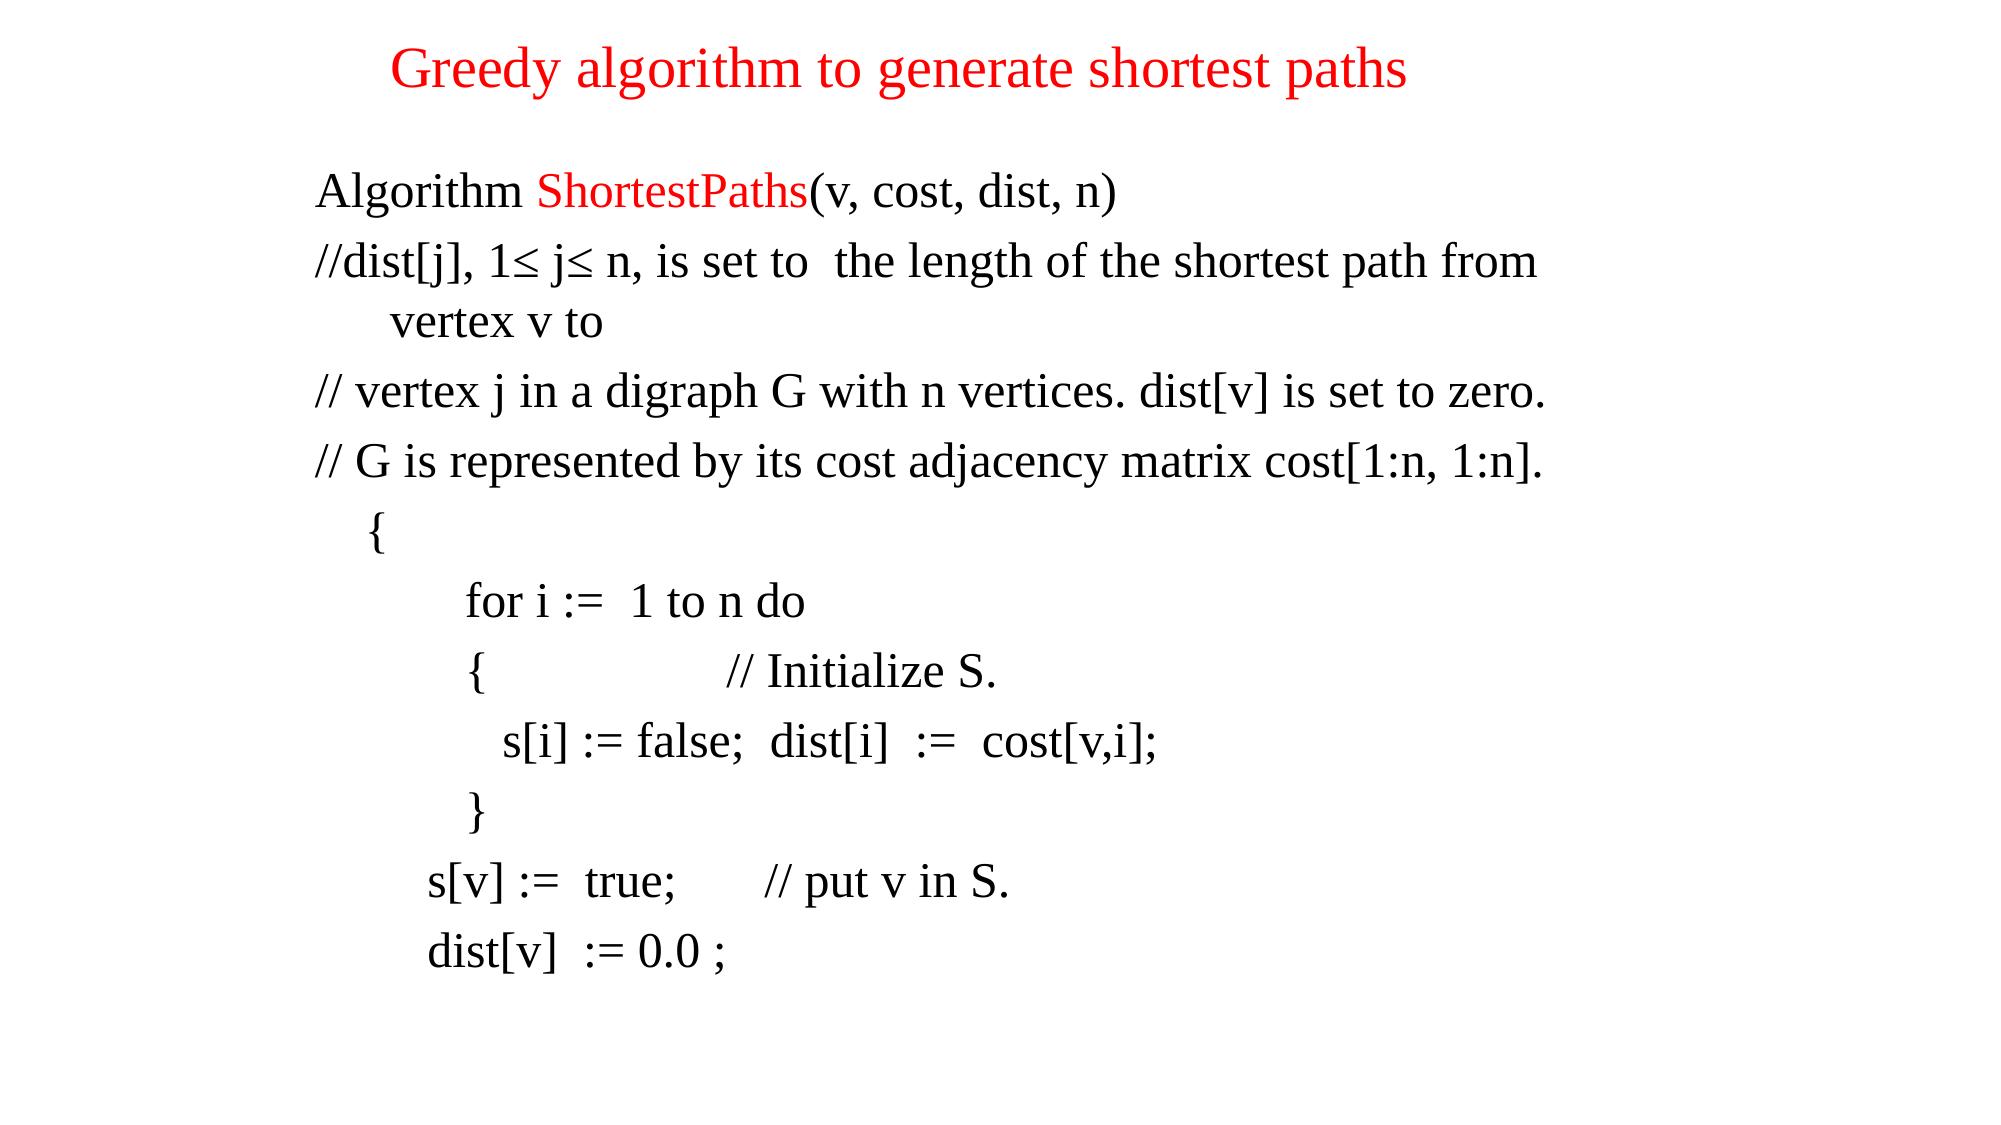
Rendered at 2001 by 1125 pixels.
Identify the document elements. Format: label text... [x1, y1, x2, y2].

title Greedy algorithm to generate shortest paths [375, 12, 1650, 126]
text_box Algorithm ShortestPaths(v, cost, dist, n) //dist[j], 1≤ j≤ n, is set to the length of the shortest path from vertex v to // vertex j in a digraph G with n vertices. dist[v] is set to zero. // G is represented by its cost adjacency matrix cost[1:n, 1:n]. { for i := 1 to n do { // Initialize S. s[i] := false; dist[i] := cost[v,i]; } s[v] := true; // put v in S. dist[v] := 0.0 ; [299, 150, 1575, 1026]
